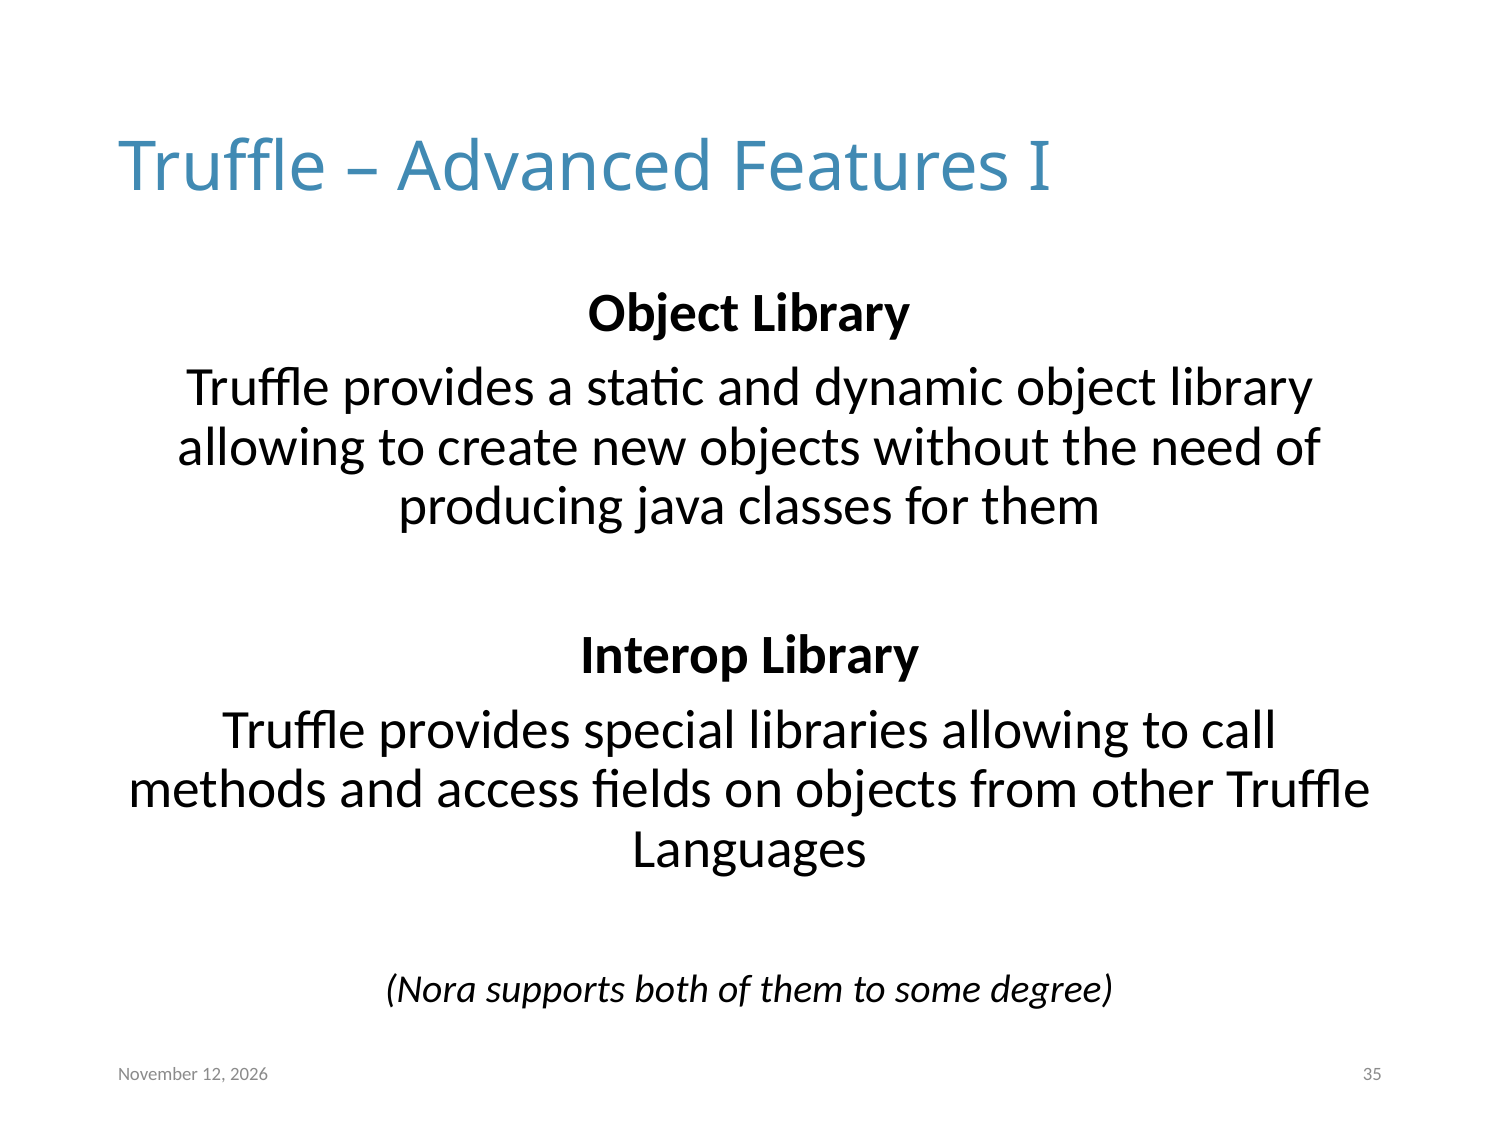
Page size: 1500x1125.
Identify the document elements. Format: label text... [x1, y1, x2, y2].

slide_number 35 [1059, 1042, 1397, 1103]
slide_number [103, 1042, 441, 1103]
list Object Library Truffle provides a static and dynamic object library allowing to create new objects without the need of producing java classes for them Interop Library Truffle provides special libraries allowing to call methods and access fields on objects from other Truffle Languages (Nora supports both of them to some degree) [103, 275, 1397, 1024]
title Truffle – Advanced Features I [103, 59, 1398, 278]
